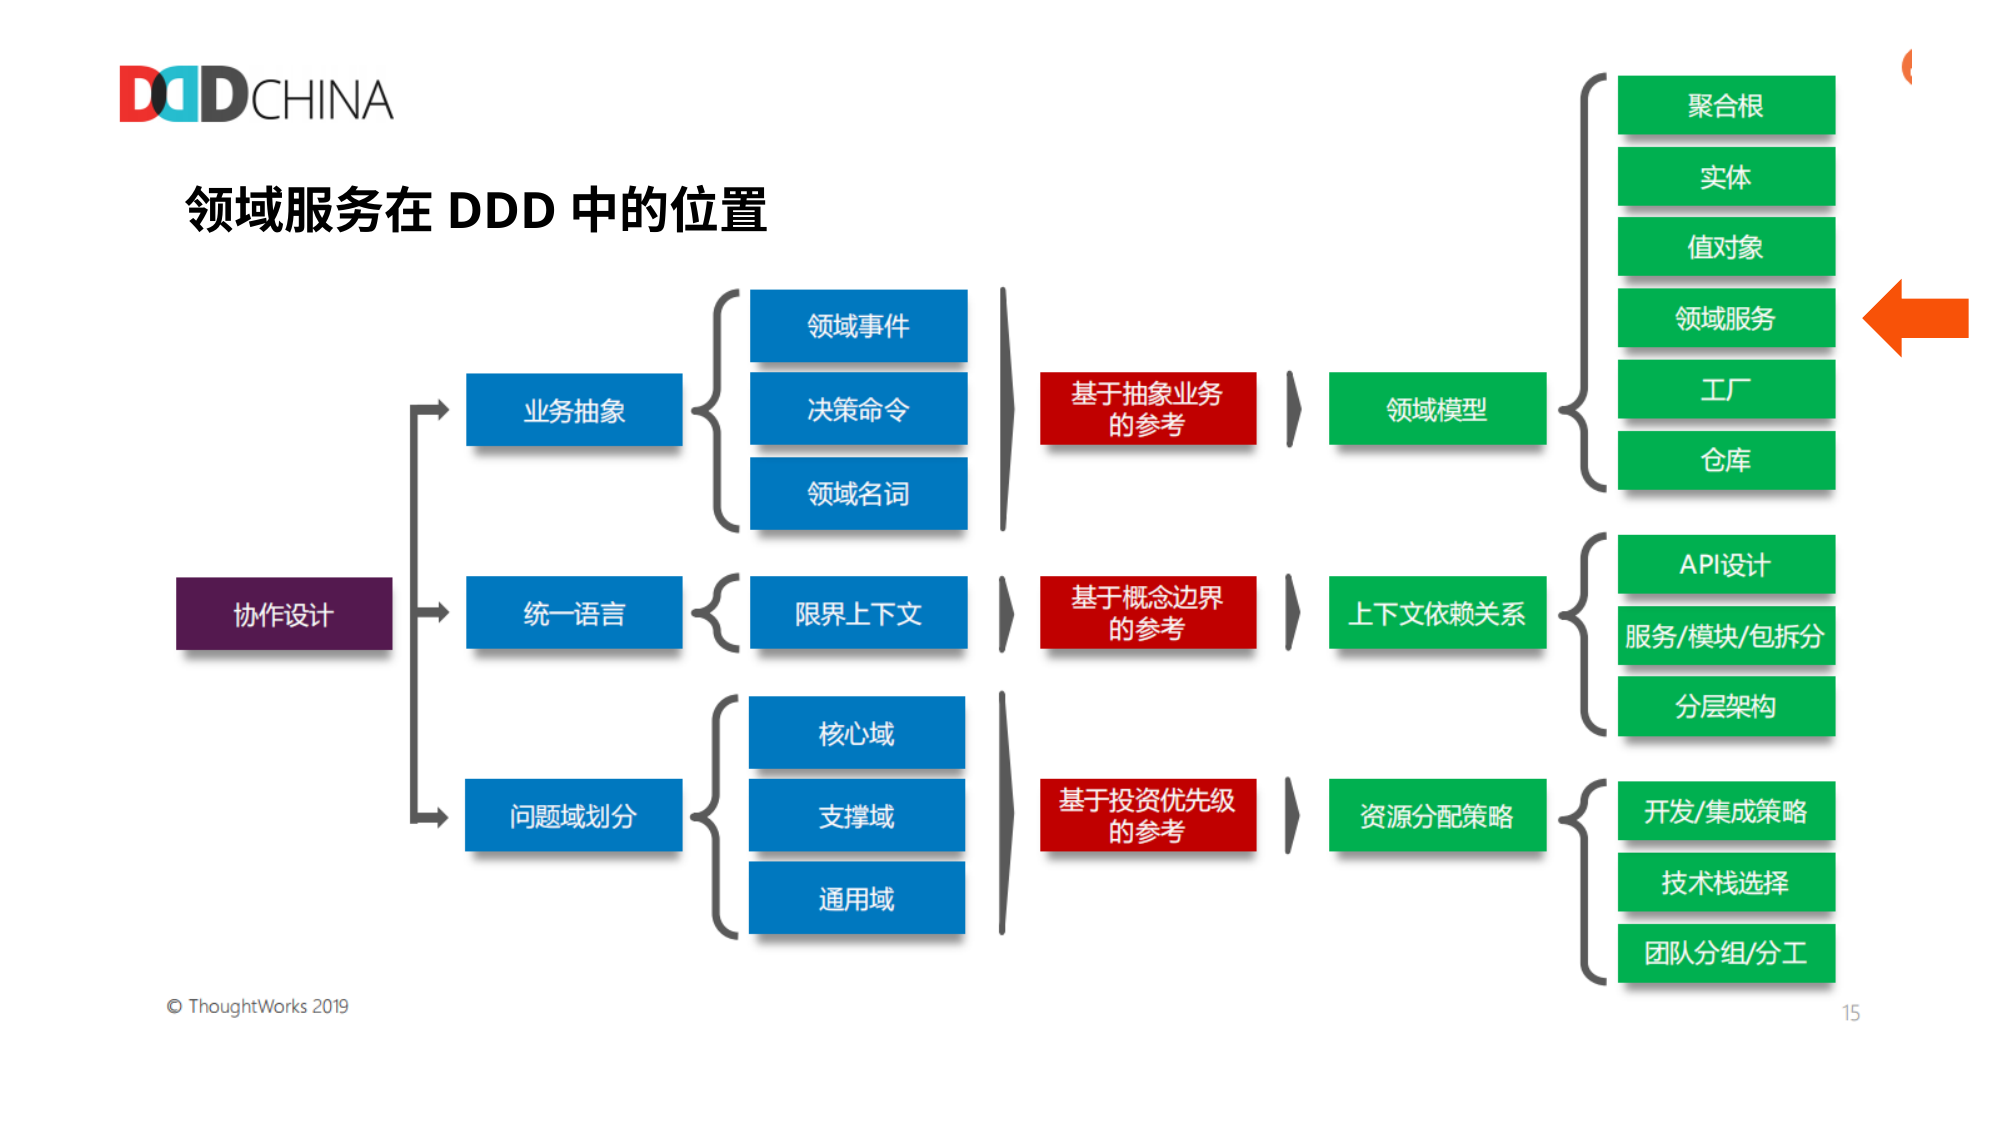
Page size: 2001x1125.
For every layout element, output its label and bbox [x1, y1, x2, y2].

picture [90, 42, 1912, 1063]
text_box [1912, 297, 1970, 339]
